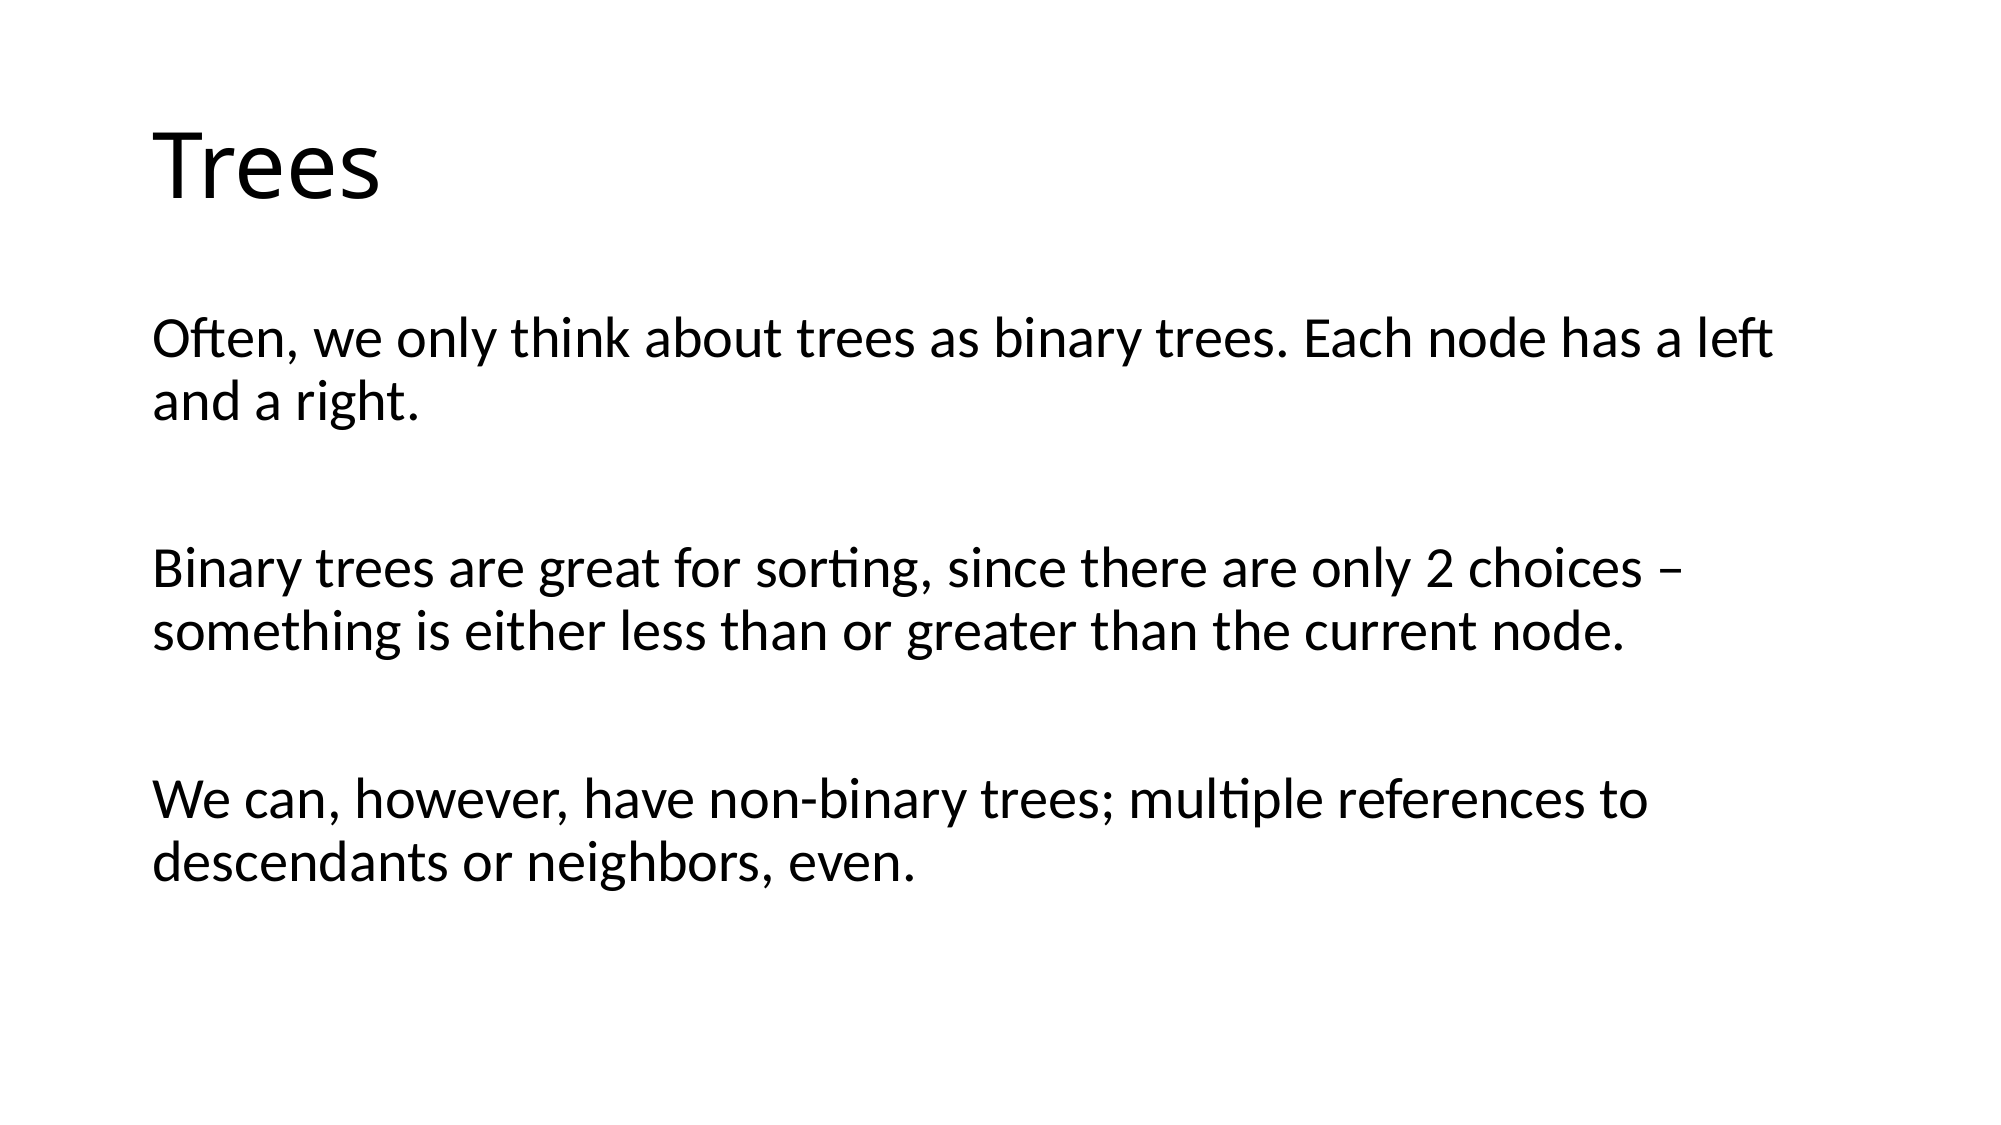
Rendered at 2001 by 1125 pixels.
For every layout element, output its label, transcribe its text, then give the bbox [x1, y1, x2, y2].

title Trees [137, 59, 1863, 278]
list Often, we only think about trees as binary trees. Each node has a left and a right. Binary trees are great for sorting, since there are only 2 choices – something is either less than or greater than the current node. We can, however, have non-binary trees; multiple references to descendants or neighbors, even. [137, 299, 1863, 1014]
